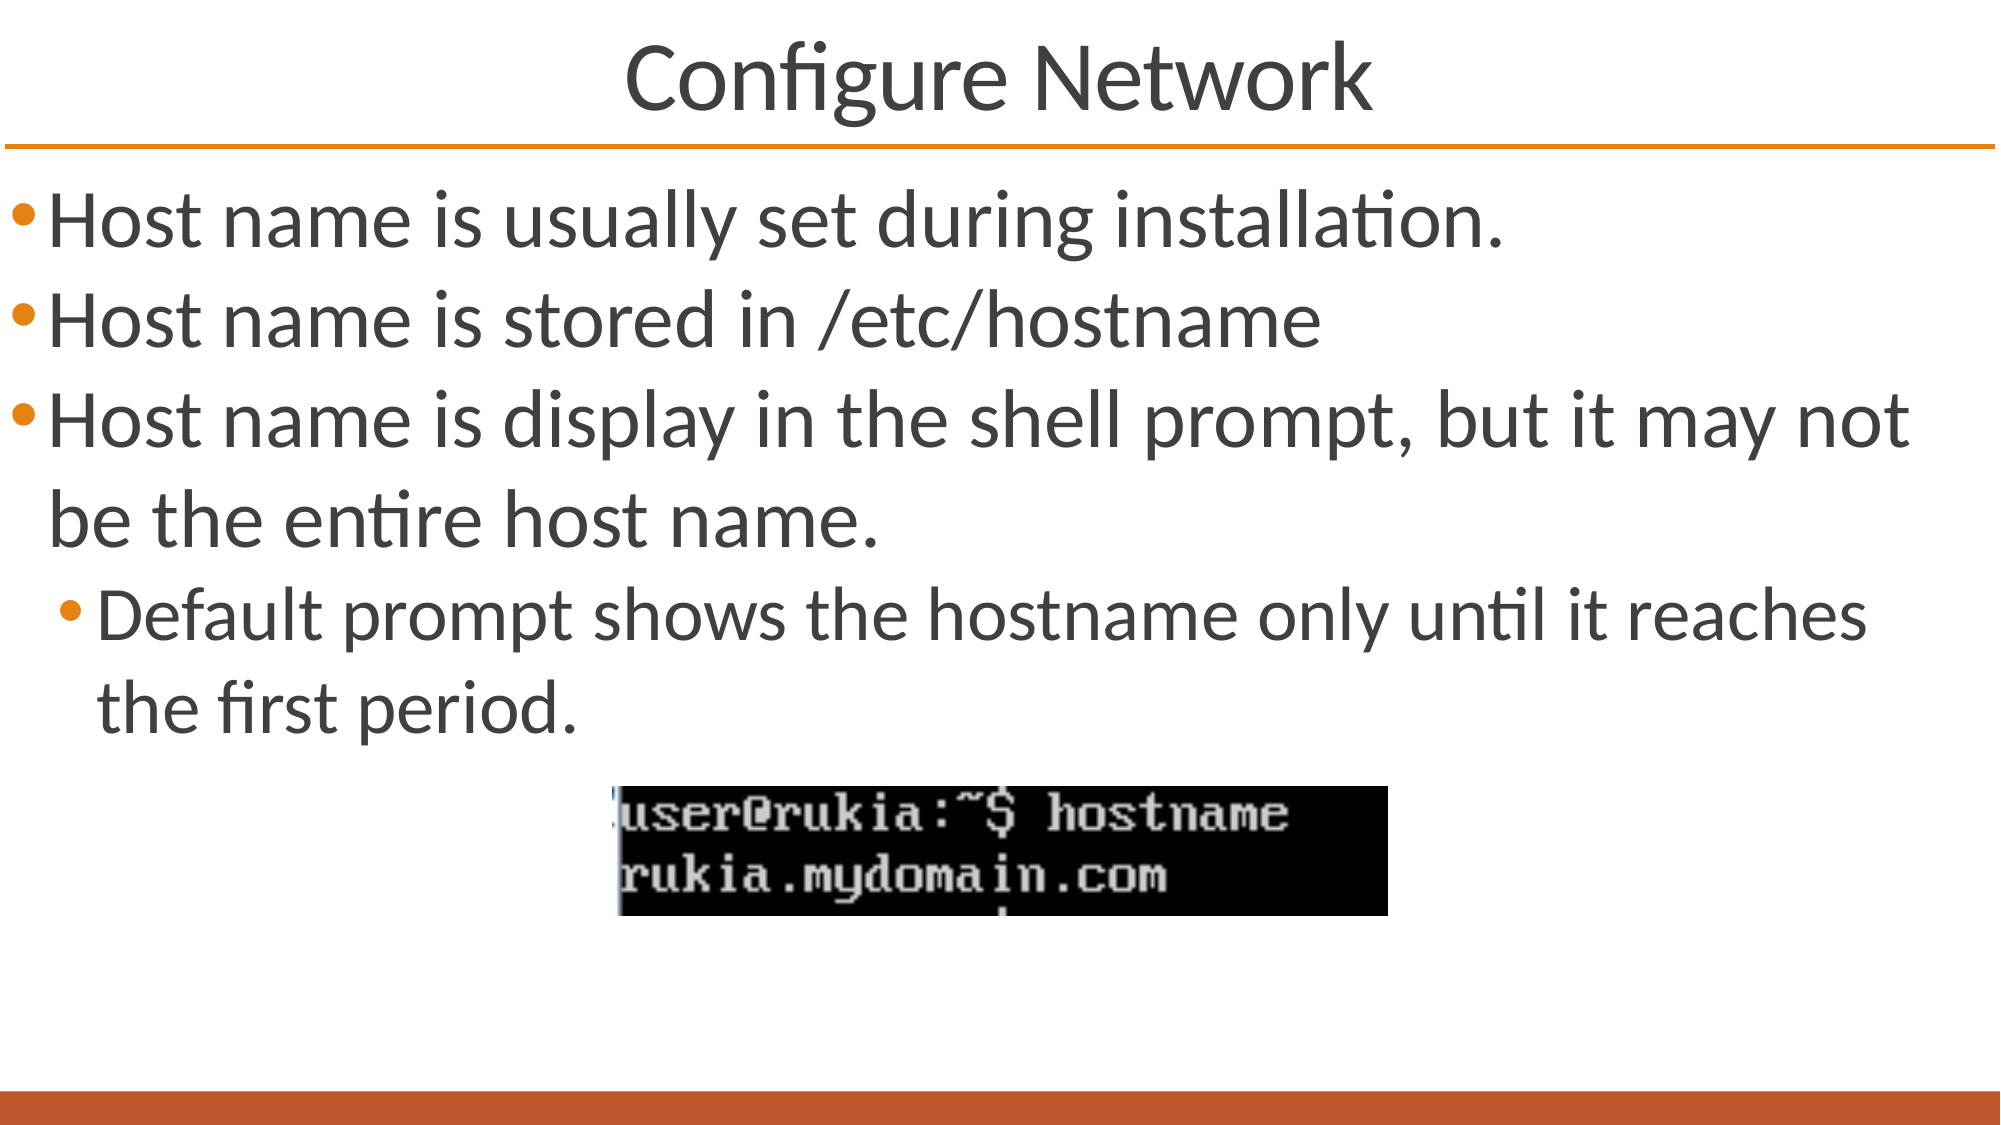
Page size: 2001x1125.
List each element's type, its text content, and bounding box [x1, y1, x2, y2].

title Configure Network [5, 6, 1995, 139]
picture [611, 786, 1388, 917]
list Host name is usually set during installation. Host name is stored in /etc/hostname Host name is display in the shell prompt, but it may not be the entire host name. Default prompt shows the hostname only until it reaches the first period. [9, 156, 1990, 1092]
